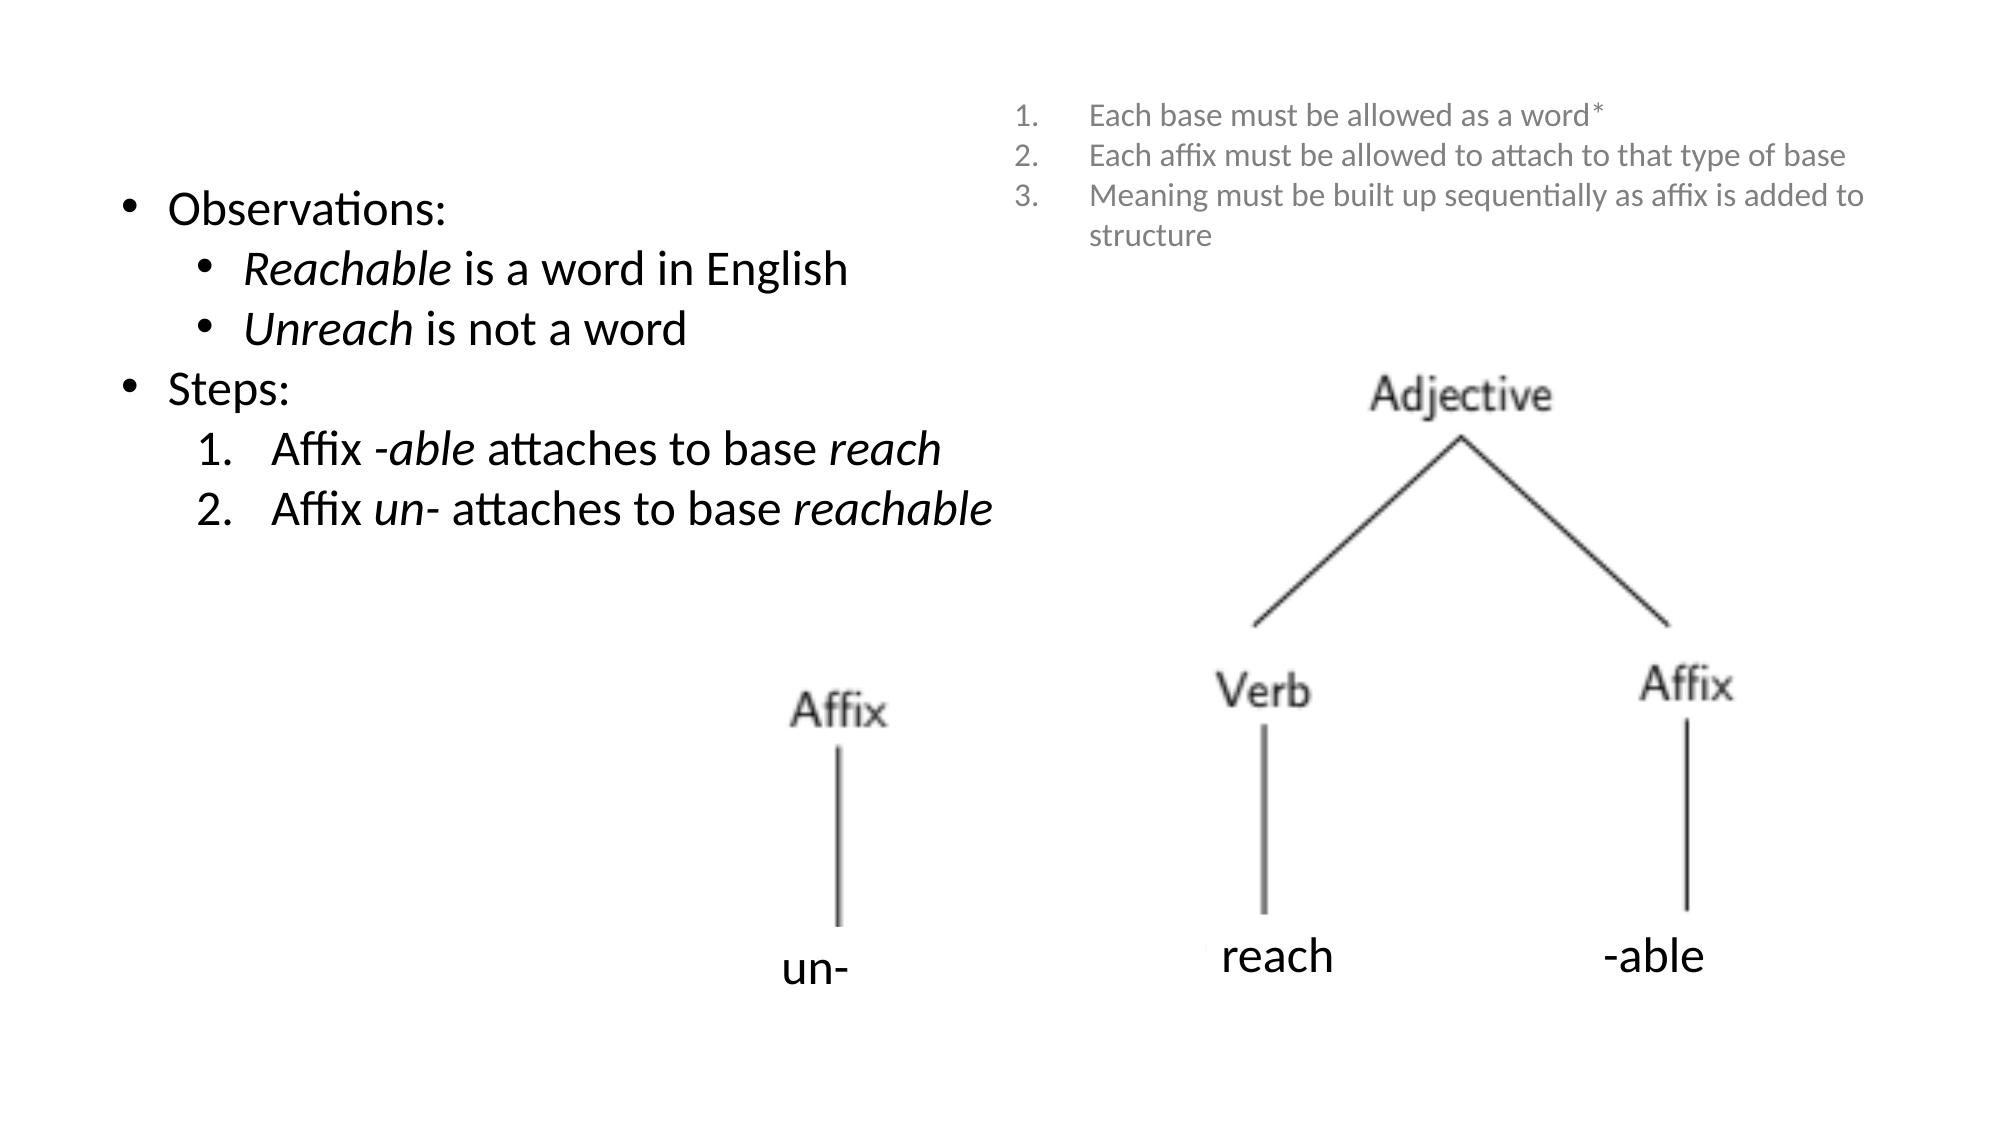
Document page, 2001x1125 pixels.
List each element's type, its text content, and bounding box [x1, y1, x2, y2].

text_box Each base must be allowed as a word* Each affix must be allowed to attach to that type of base Meaning must be built up sequentially as affix is added to structure [924, 86, 1900, 261]
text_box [1177, 354, 1834, 1014]
picture [753, 679, 950, 1010]
text_box Observations: Reachable is a word in English Unreach is not a word Steps: Affix -able attaches to base reach Affix un- attaches to base reachable [106, 167, 1009, 543]
